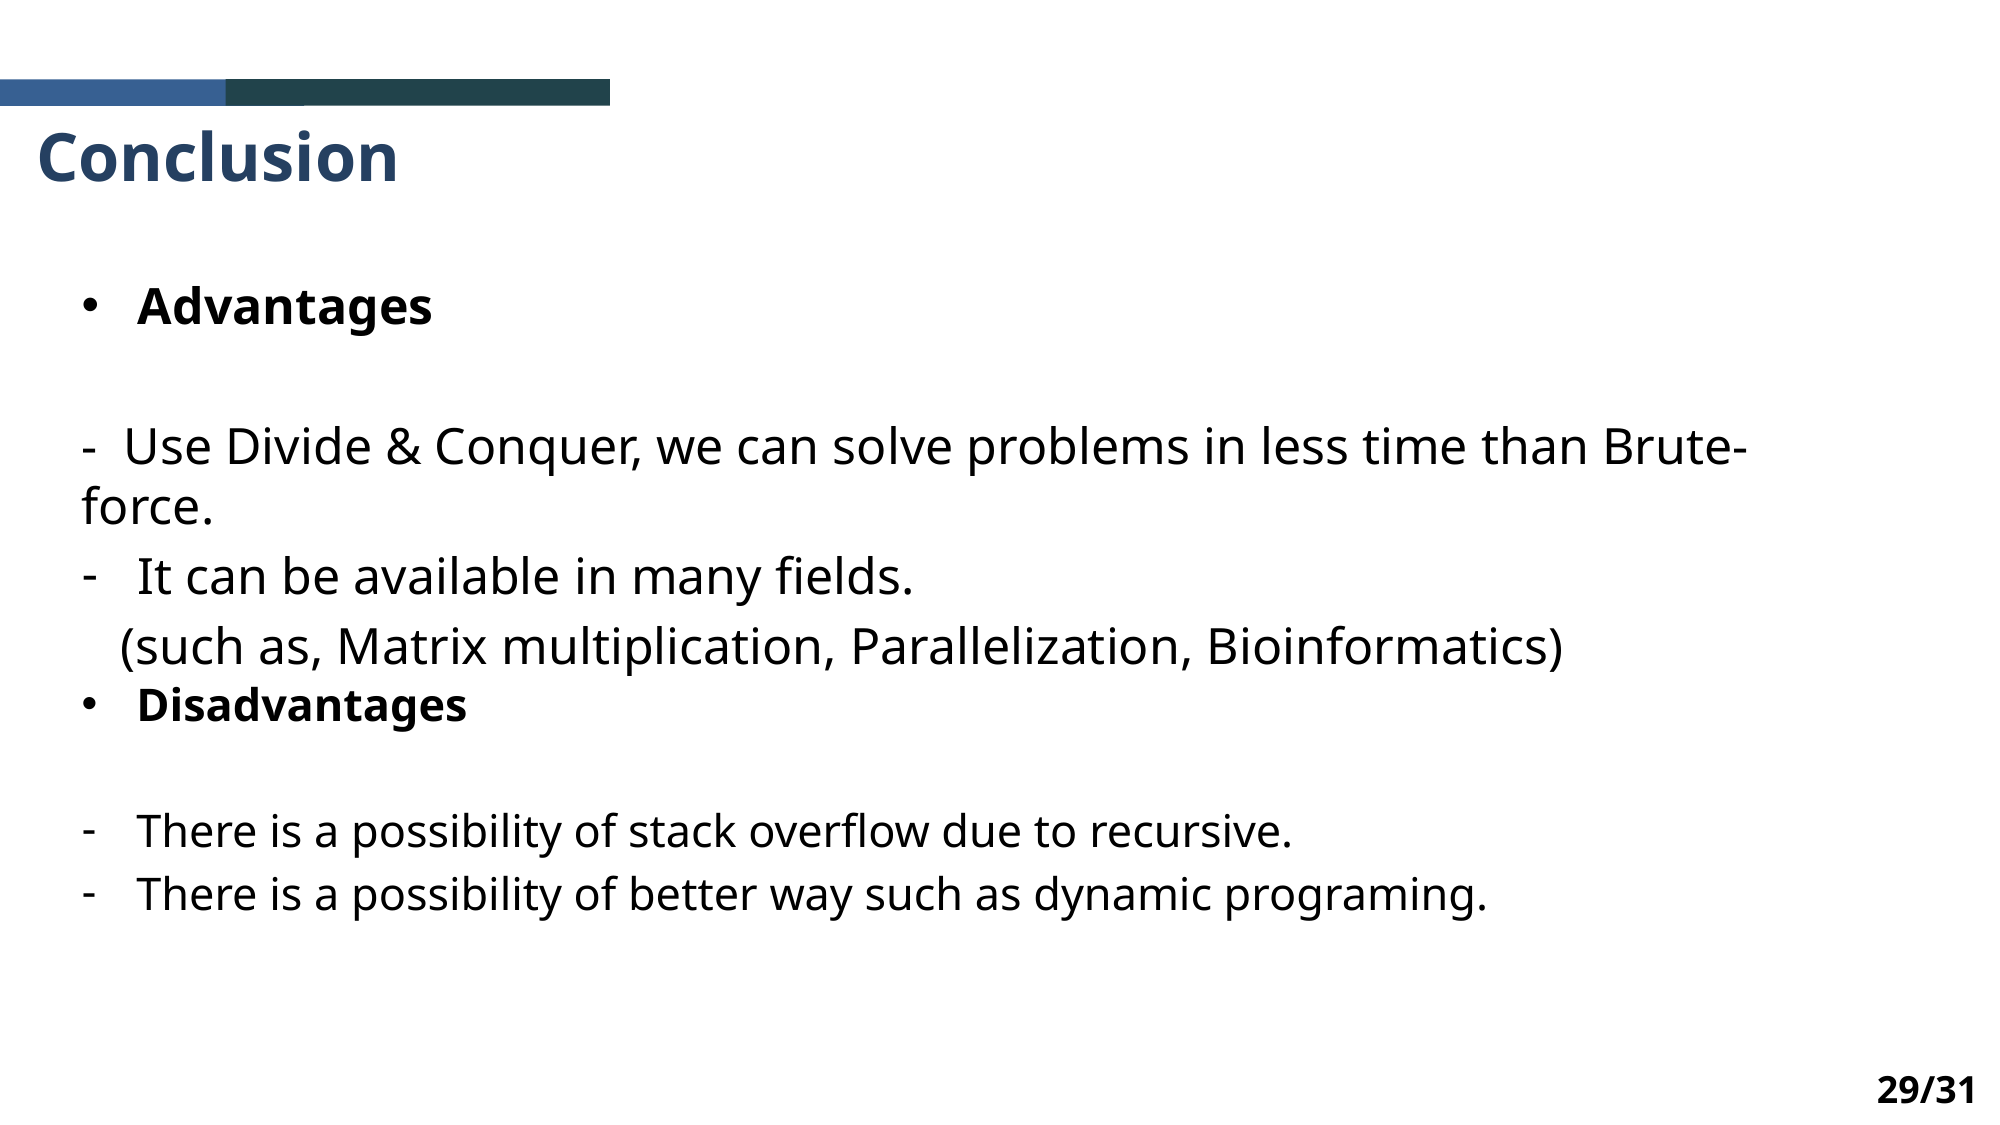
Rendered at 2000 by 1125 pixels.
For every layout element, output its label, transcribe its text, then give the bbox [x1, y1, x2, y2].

text_box Conclusion [21, 106, 812, 202]
list Disadvantages There is a possibility of stack overflow due to recursive. There is a possibility of better way such as dynamic programing. [66, 668, 1888, 929]
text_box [0, 78, 611, 107]
list Advantages - Use Divide & Conquer, we can solve problems in less time than Brute-force. It can be available in many fields. (such as, Matrix multiplication, Parallelization, Bioinformatics) [66, 267, 1888, 668]
text_box 29/31 [1862, 1058, 2000, 1119]
